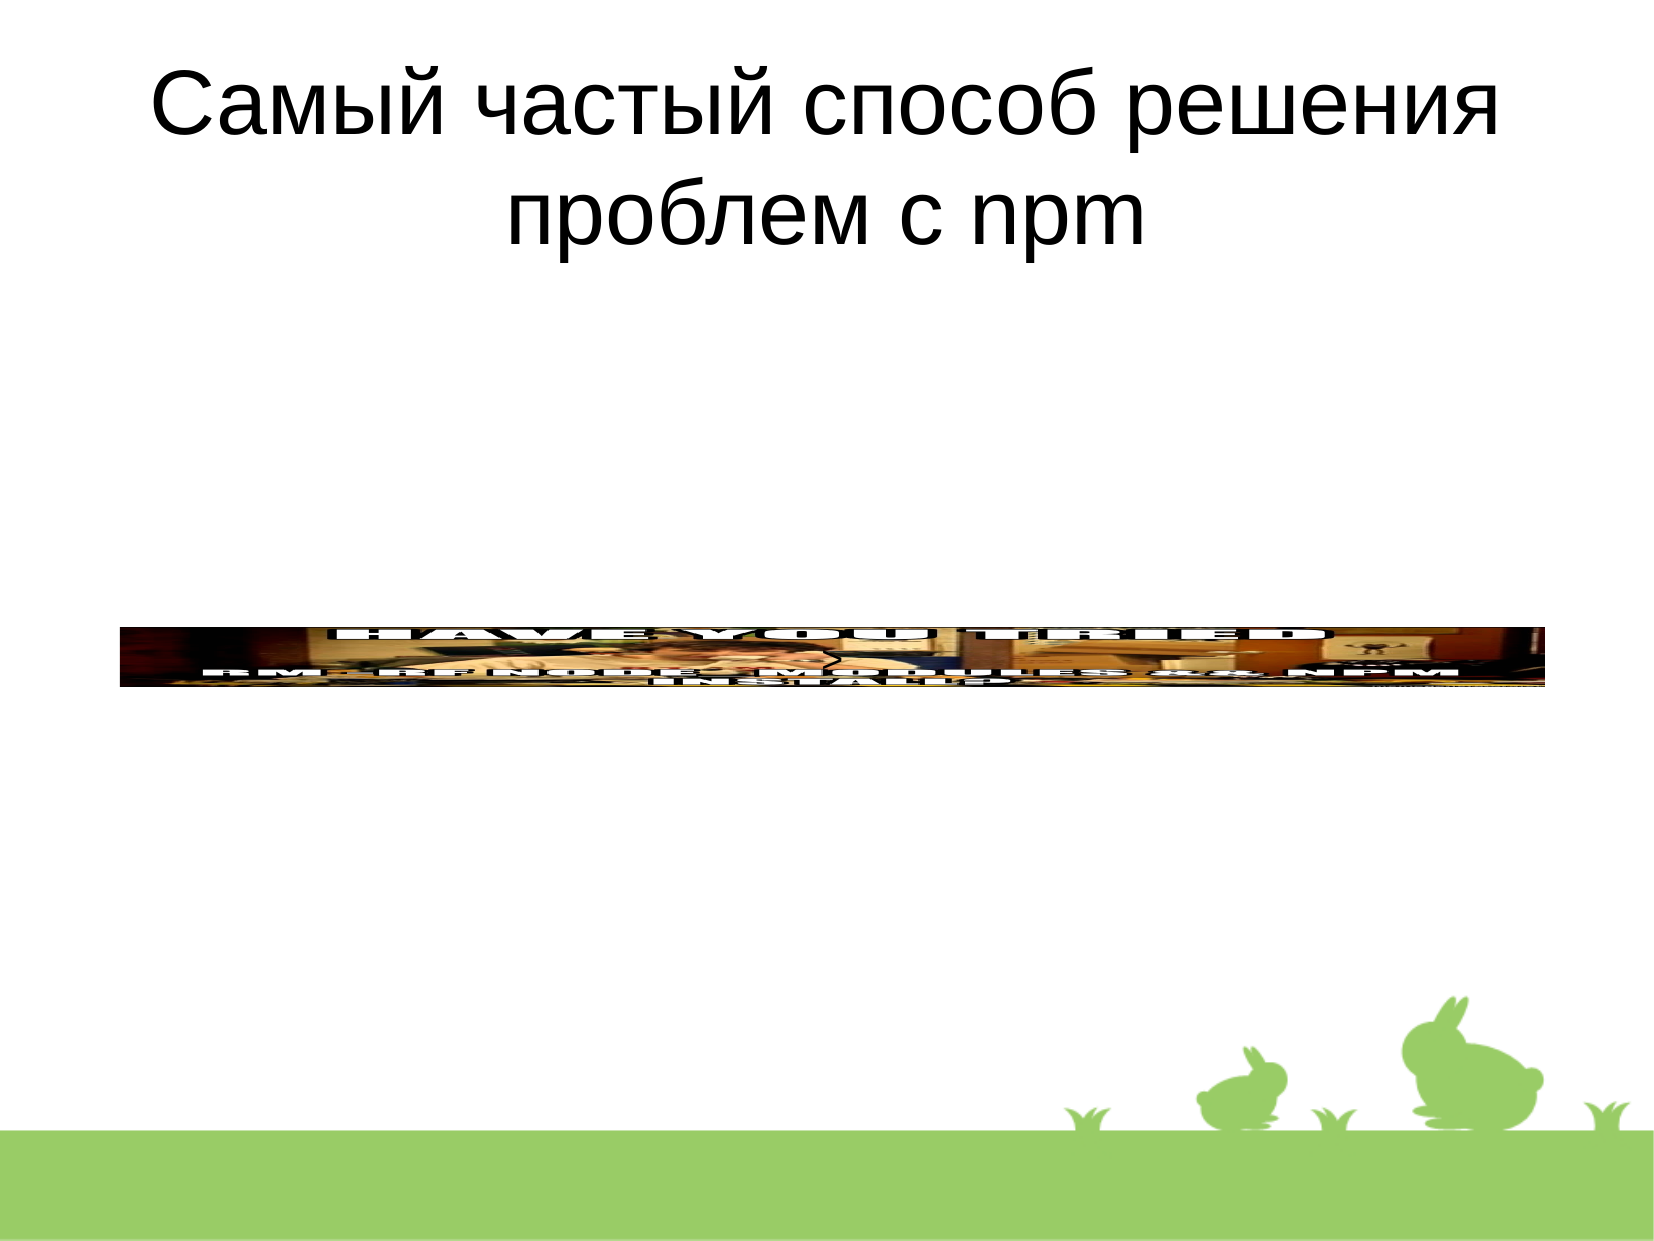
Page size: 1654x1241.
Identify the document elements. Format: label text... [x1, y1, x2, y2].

picture [0, 0, 1654, 1241]
text_box > [119, 627, 1545, 687]
text_box Самый частый способ решения проблем с npm [82, 43, 1571, 263]
